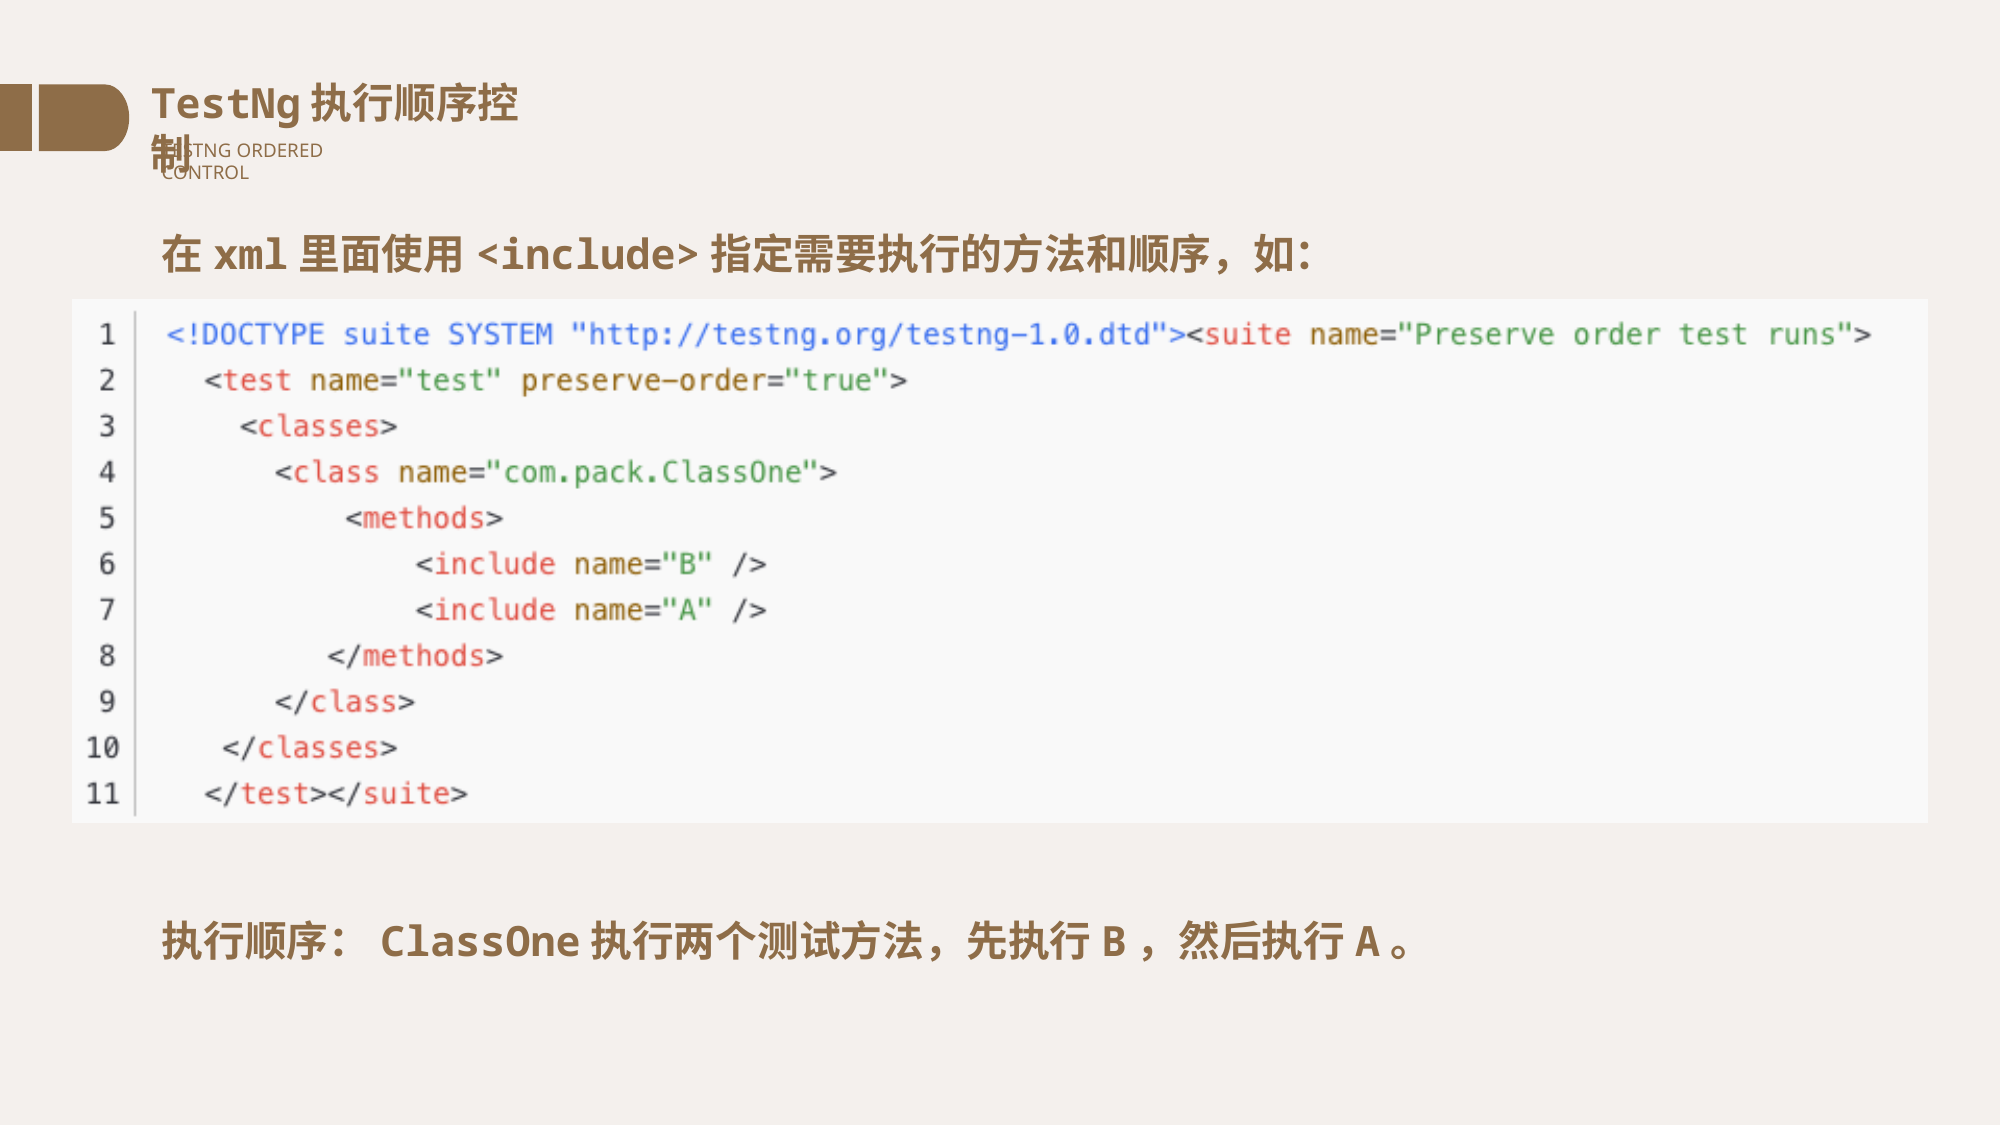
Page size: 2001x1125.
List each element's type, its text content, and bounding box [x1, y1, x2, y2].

text_box 在xml里面使用<include>指定需要执行的方法和顺序，如： [146, 220, 1532, 285]
text_box 执行顺序：ClassOne执行两个测试方法，先执行B，然后执行A。 [146, 907, 1809, 972]
picture [72, 299, 1928, 823]
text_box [0, 70, 545, 169]
